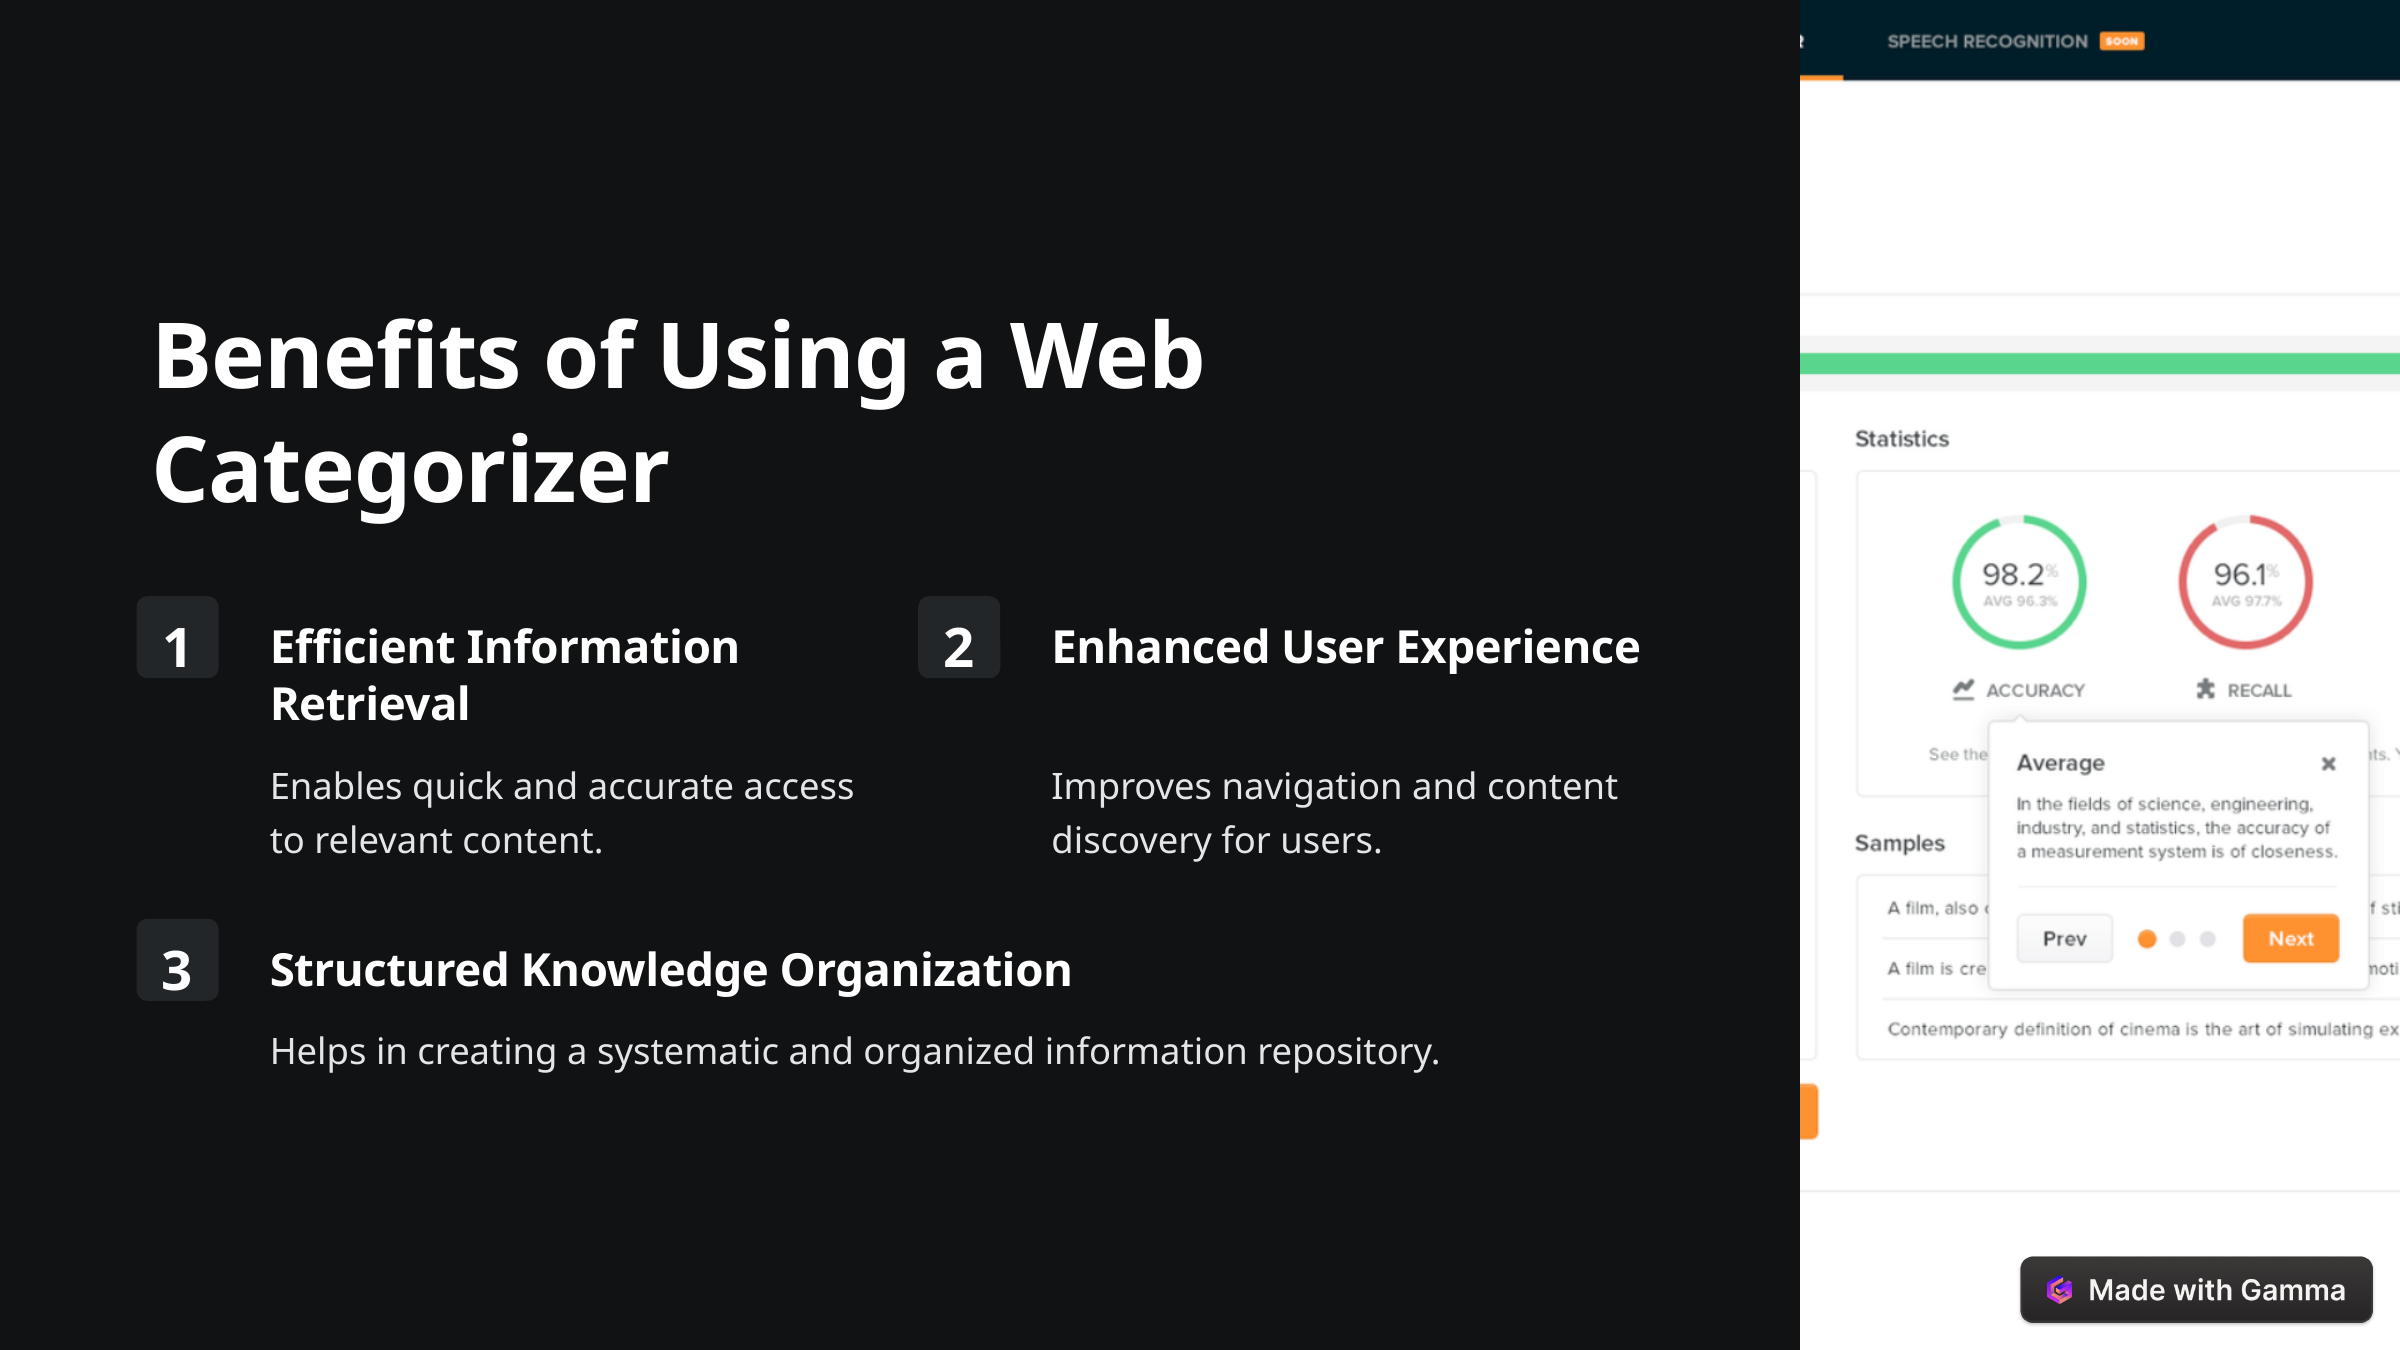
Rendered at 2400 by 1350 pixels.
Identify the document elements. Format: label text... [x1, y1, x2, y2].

picture [1799, 0, 2400, 1350]
text_box 2 [943, 603, 976, 672]
text_box Improves navigation and content discovery for users. [1036, 744, 1664, 854]
text_box Benefits of Using a Web Categorizer [136, 285, 1664, 513]
text_box Enhanced User Experience [1036, 608, 1664, 723]
text_box 1 [166, 603, 189, 672]
text_box Helps in creating a systematic and organized information repository. [255, 1010, 1664, 1065]
text_box 3 [161, 925, 194, 994]
text_box [136, 596, 219, 679]
text_box [918, 596, 1001, 679]
text_box Efficient Information Retrieval [255, 608, 882, 723]
text_box [136, 918, 219, 1001]
text_box Structured Knowledge Organization [255, 931, 1106, 989]
text_box [0, 0, 1799, 1350]
text_box Enables quick and accurate access to relevant content. [255, 744, 882, 854]
